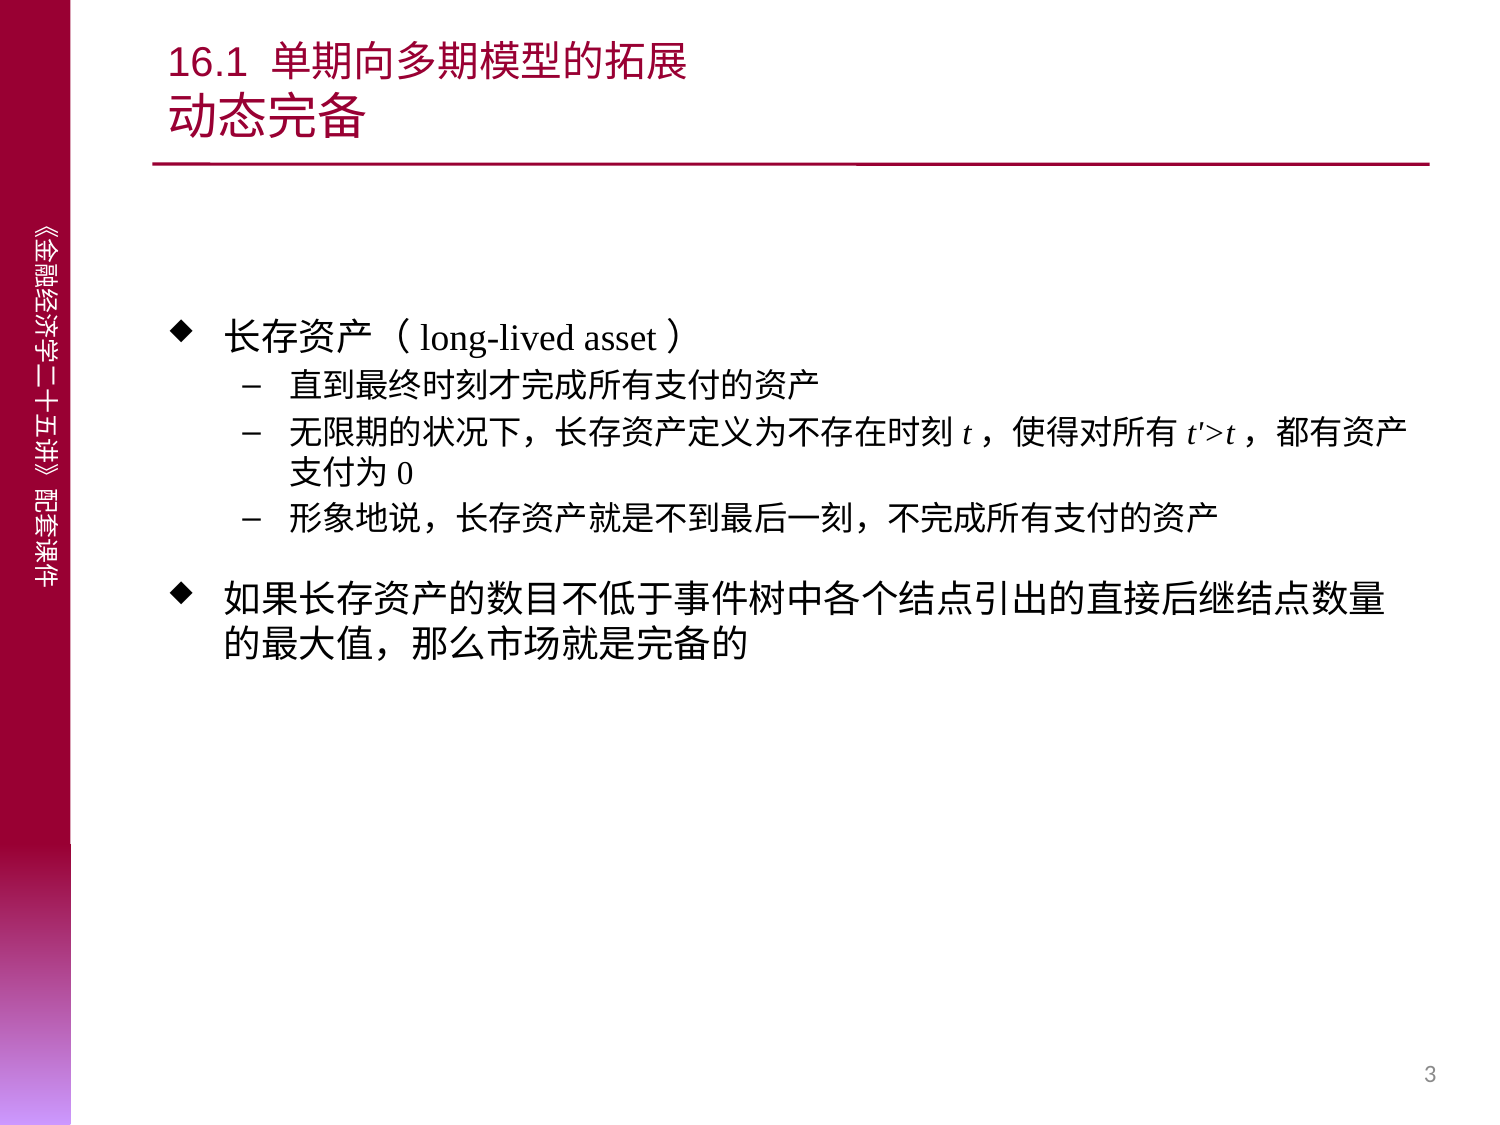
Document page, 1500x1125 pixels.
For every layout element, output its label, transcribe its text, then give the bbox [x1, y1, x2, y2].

list 长存资产（long-lived asset） 直到最终时刻才完成所有支付的资产 无限期的状况下，长存资产定义为不存在时刻t，使得对所有t'>t，都有资产支付为0 形象地说，长存资产就是不到最后一刻，不完成所有支付的资产 如果长存资产的数目不低于事件树中各个结点引出的直接后继结点数量的最大值，那么市场就是完备的 [152, 222, 1430, 997]
slide_number 3 [1101, 1042, 1452, 1103]
title 16.1 单期向多期模型的拓展 动态完备 [152, 0, 1426, 153]
